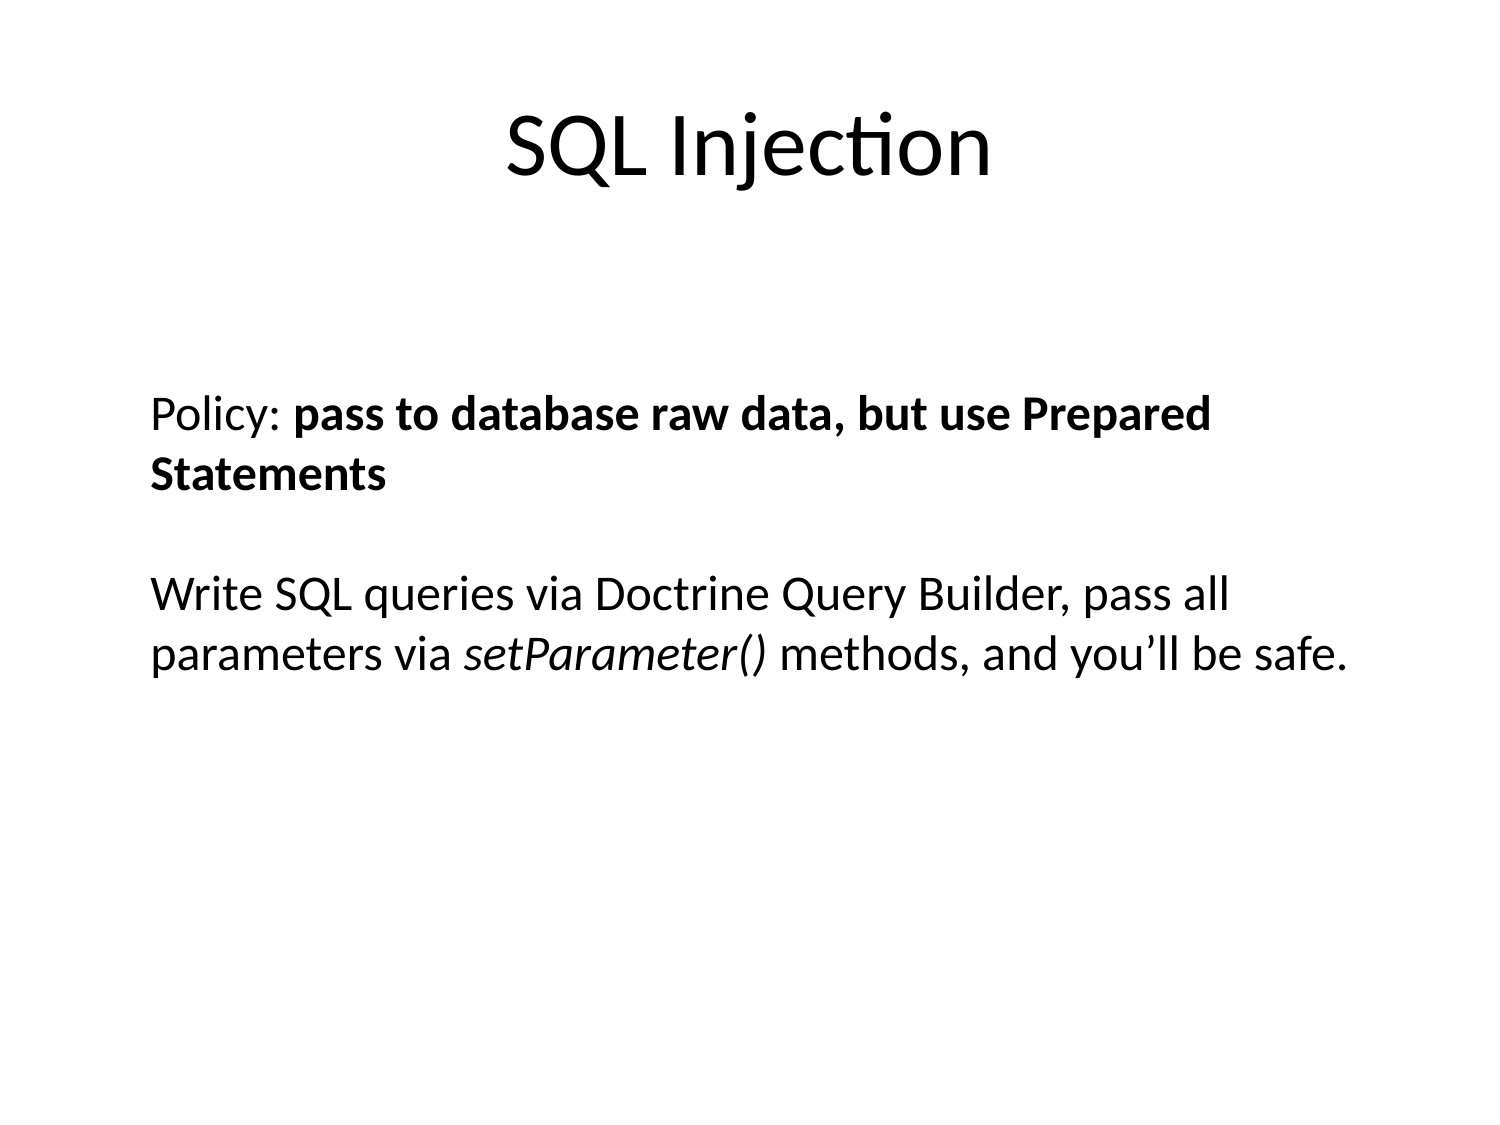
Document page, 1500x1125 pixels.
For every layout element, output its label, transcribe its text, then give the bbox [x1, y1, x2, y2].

title SQL Injection [75, 45, 1425, 233]
text_box Policy: pass to database raw data, but use Prepared Statements Write SQL queries via Doctrine Query Builder, pass all parameters via setParameter() methods, and you’ll be safe. [135, 373, 1388, 689]
